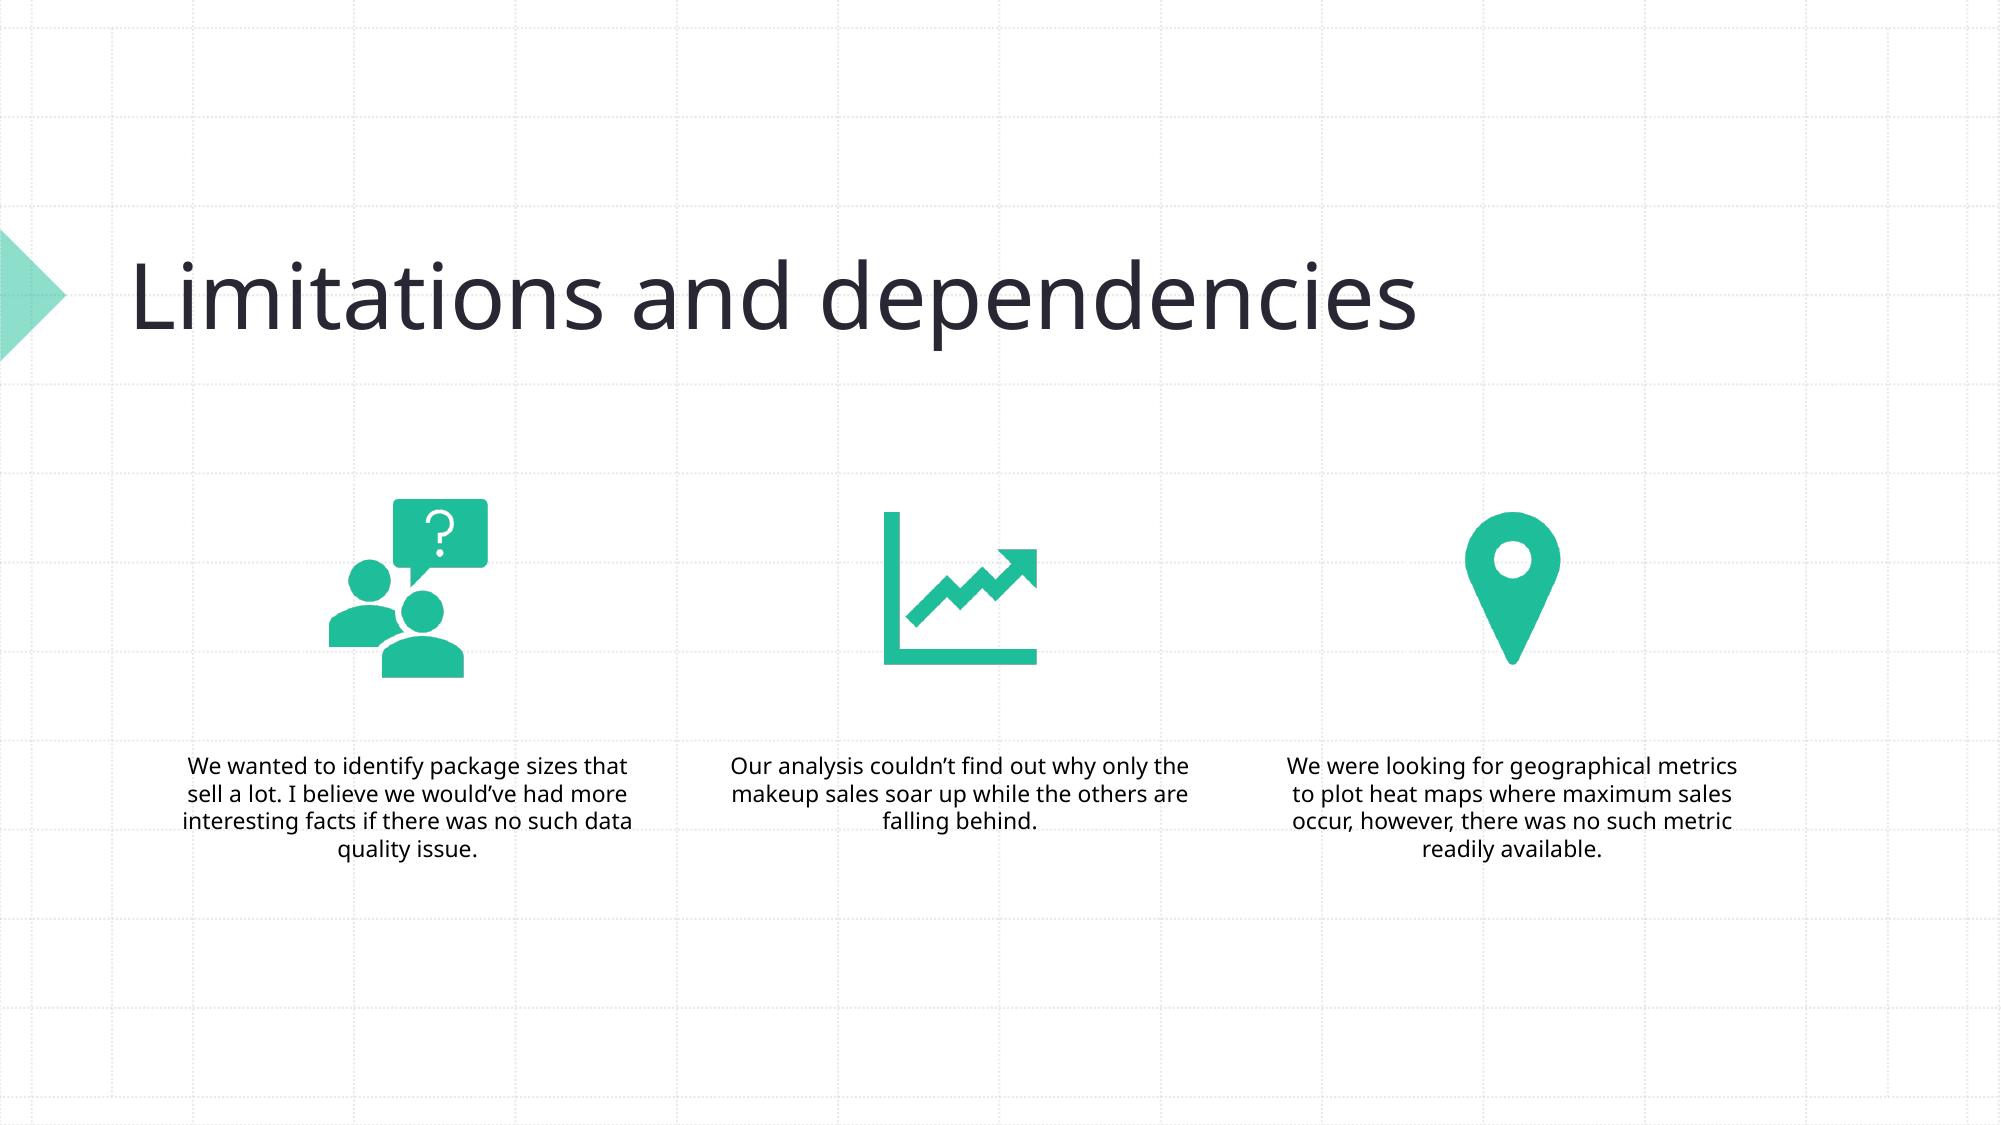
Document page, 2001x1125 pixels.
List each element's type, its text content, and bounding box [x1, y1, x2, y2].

title Limitations and dependencies [113, 119, 1808, 356]
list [113, 383, 1808, 969]
